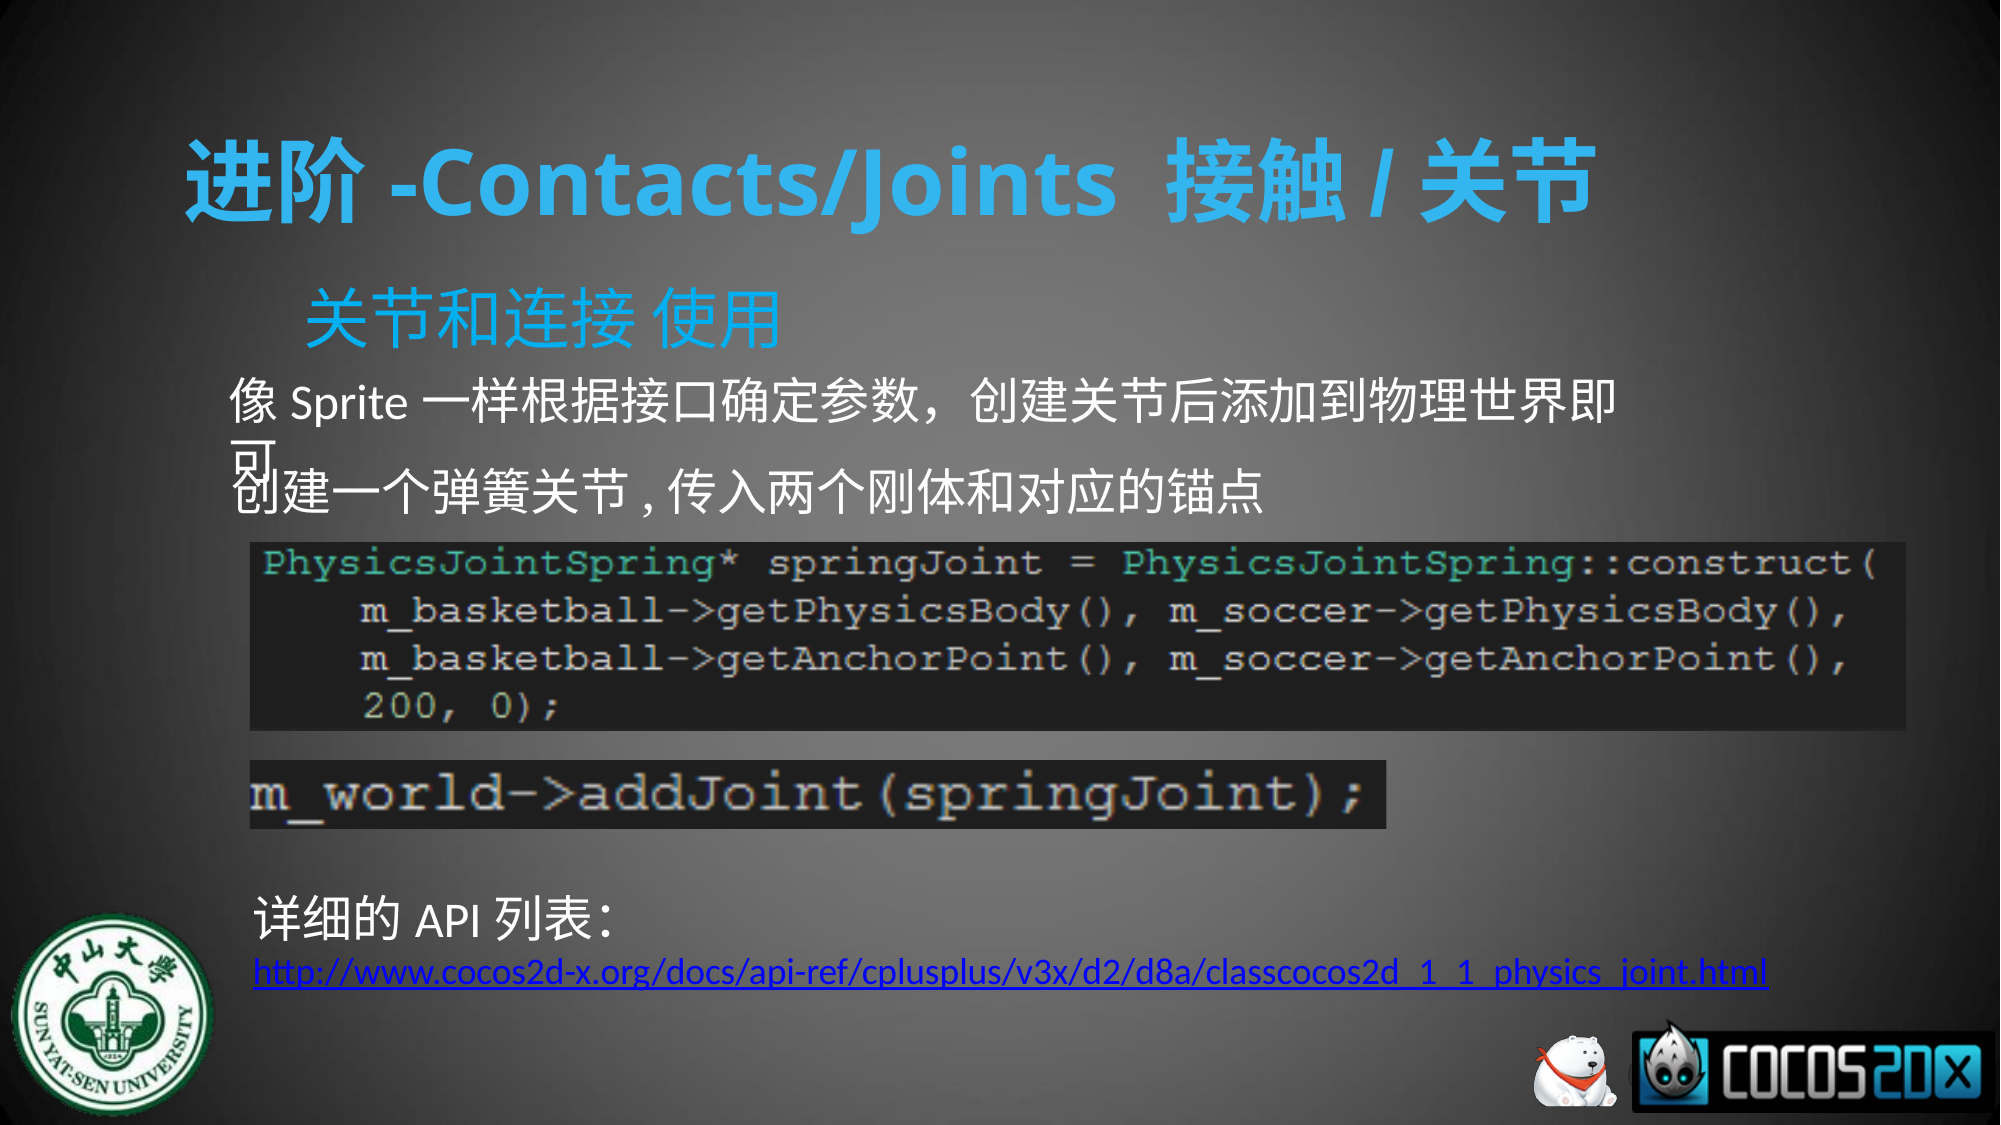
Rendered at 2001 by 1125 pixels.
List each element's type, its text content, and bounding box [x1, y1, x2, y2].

text_box [249, 542, 1907, 731]
title 进阶-Contacts/Joints 接触/关节 [181, 124, 1819, 312]
text_box [1525, 1031, 1632, 1111]
text_box 详细的API列表： http://www.cocos2d-x.org/docs/api-ref/cplusplus/v3x/d2/d8a/classcocos2d_1_1_physics_joint.html [250, 887, 1835, 993]
text_box [0, 901, 267, 1125]
text_box 创建一个弹簧关节,传入两个刚体和对应的锚点 [206, 460, 1631, 521]
text_box 关节和连接 使用 像Sprite一样根据接口确定参数，创建关节后添加到物理世界即可 [226, 276, 1650, 490]
text_box [1632, 1019, 1996, 1113]
picture [0, 0, 2000, 1125]
text_box [249, 760, 1387, 829]
